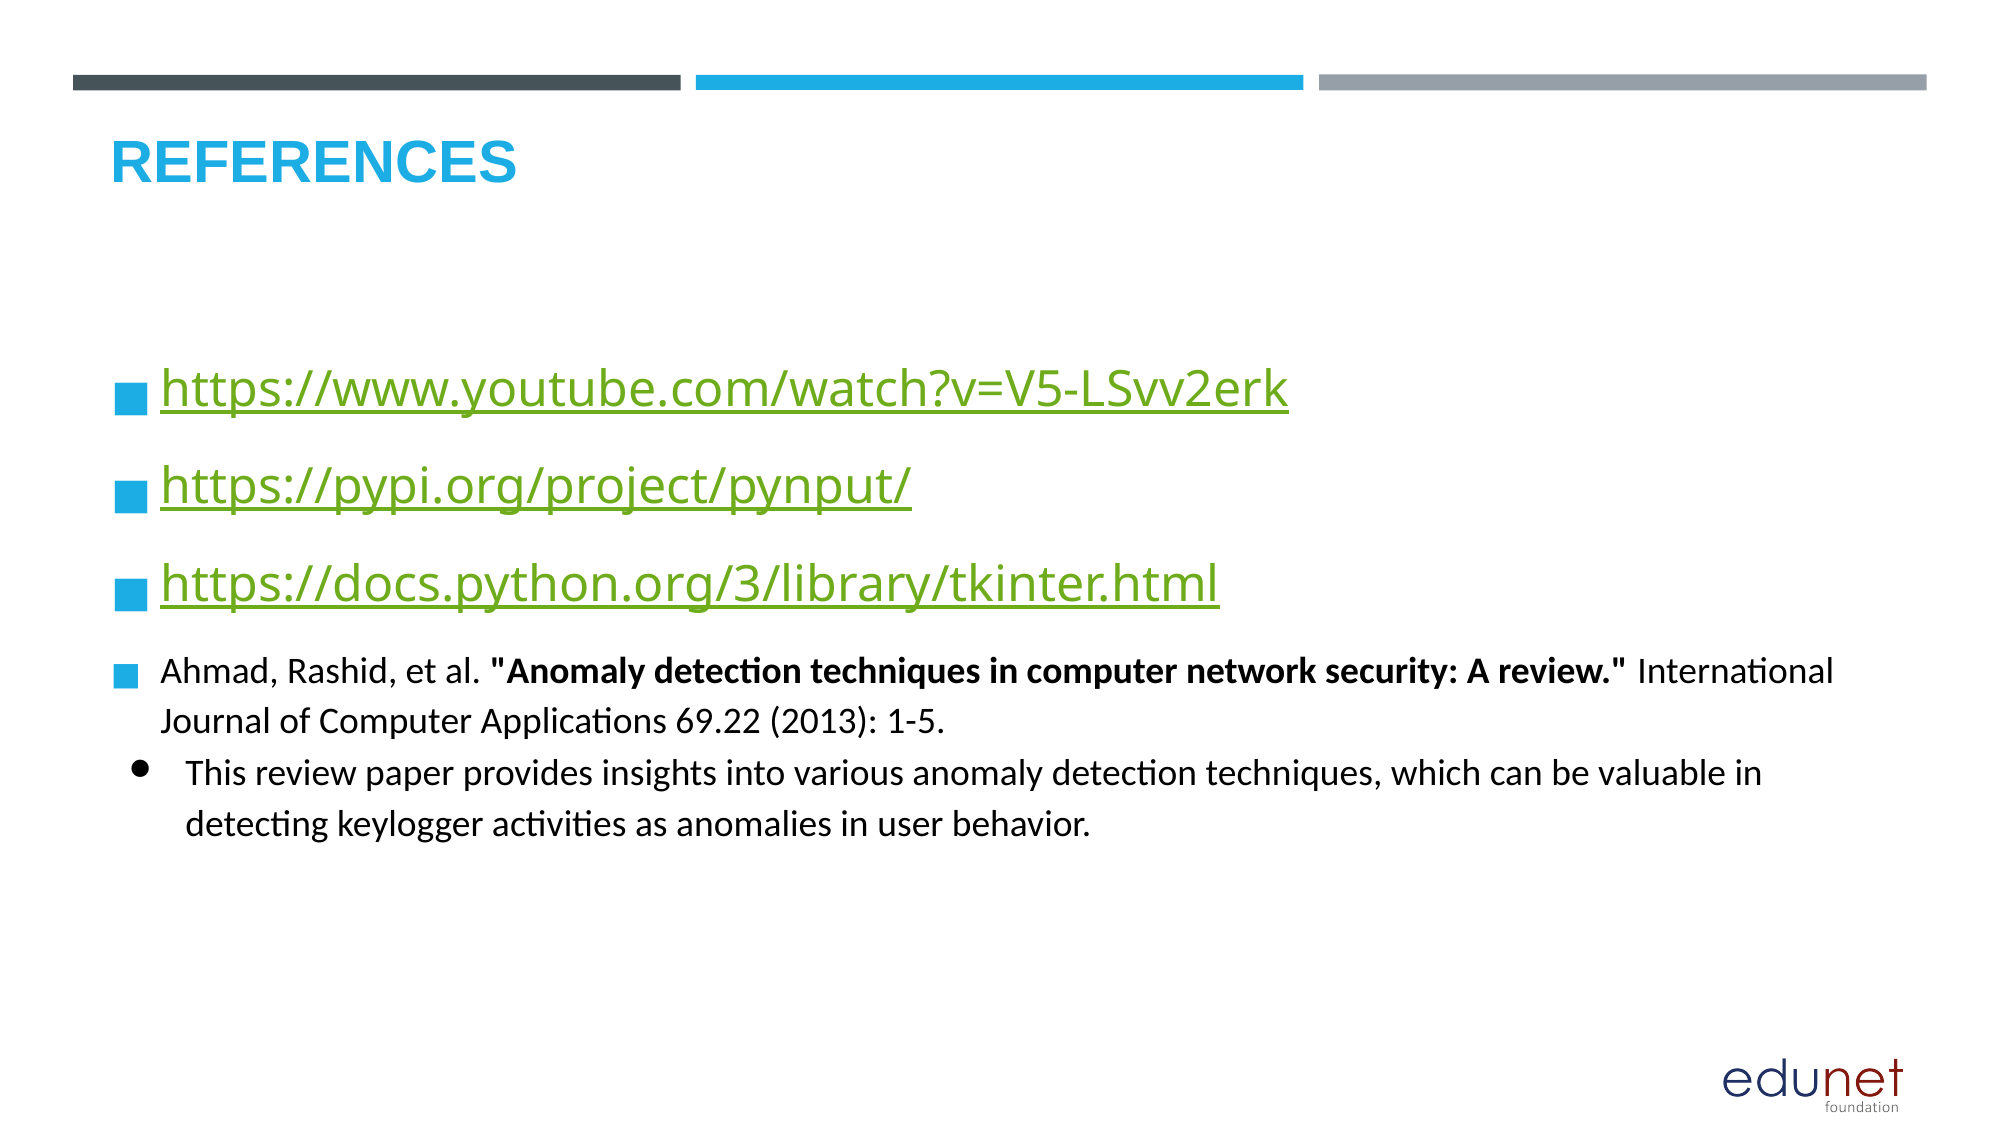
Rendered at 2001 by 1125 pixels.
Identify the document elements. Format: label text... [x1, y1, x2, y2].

list https://www.youtube.com/watch?v=V5-LSvv2erk https://pypi.org/project/pynput/ https://docs.python.org/3/library/tkinter.html Ahmad, Rashid, et al. "Anomaly detection techniques in computer network security: A review." International Journal of Computer Applications 69.22 (2013): 1-5. This review paper provides insights into various anomaly detection techniques, which can be valuable in detecting keylogger activities as anomalies in user behavior. [95, 213, 1905, 981]
title REFERENCES [95, 115, 1905, 203]
picture [1719, 1056, 1905, 1116]
